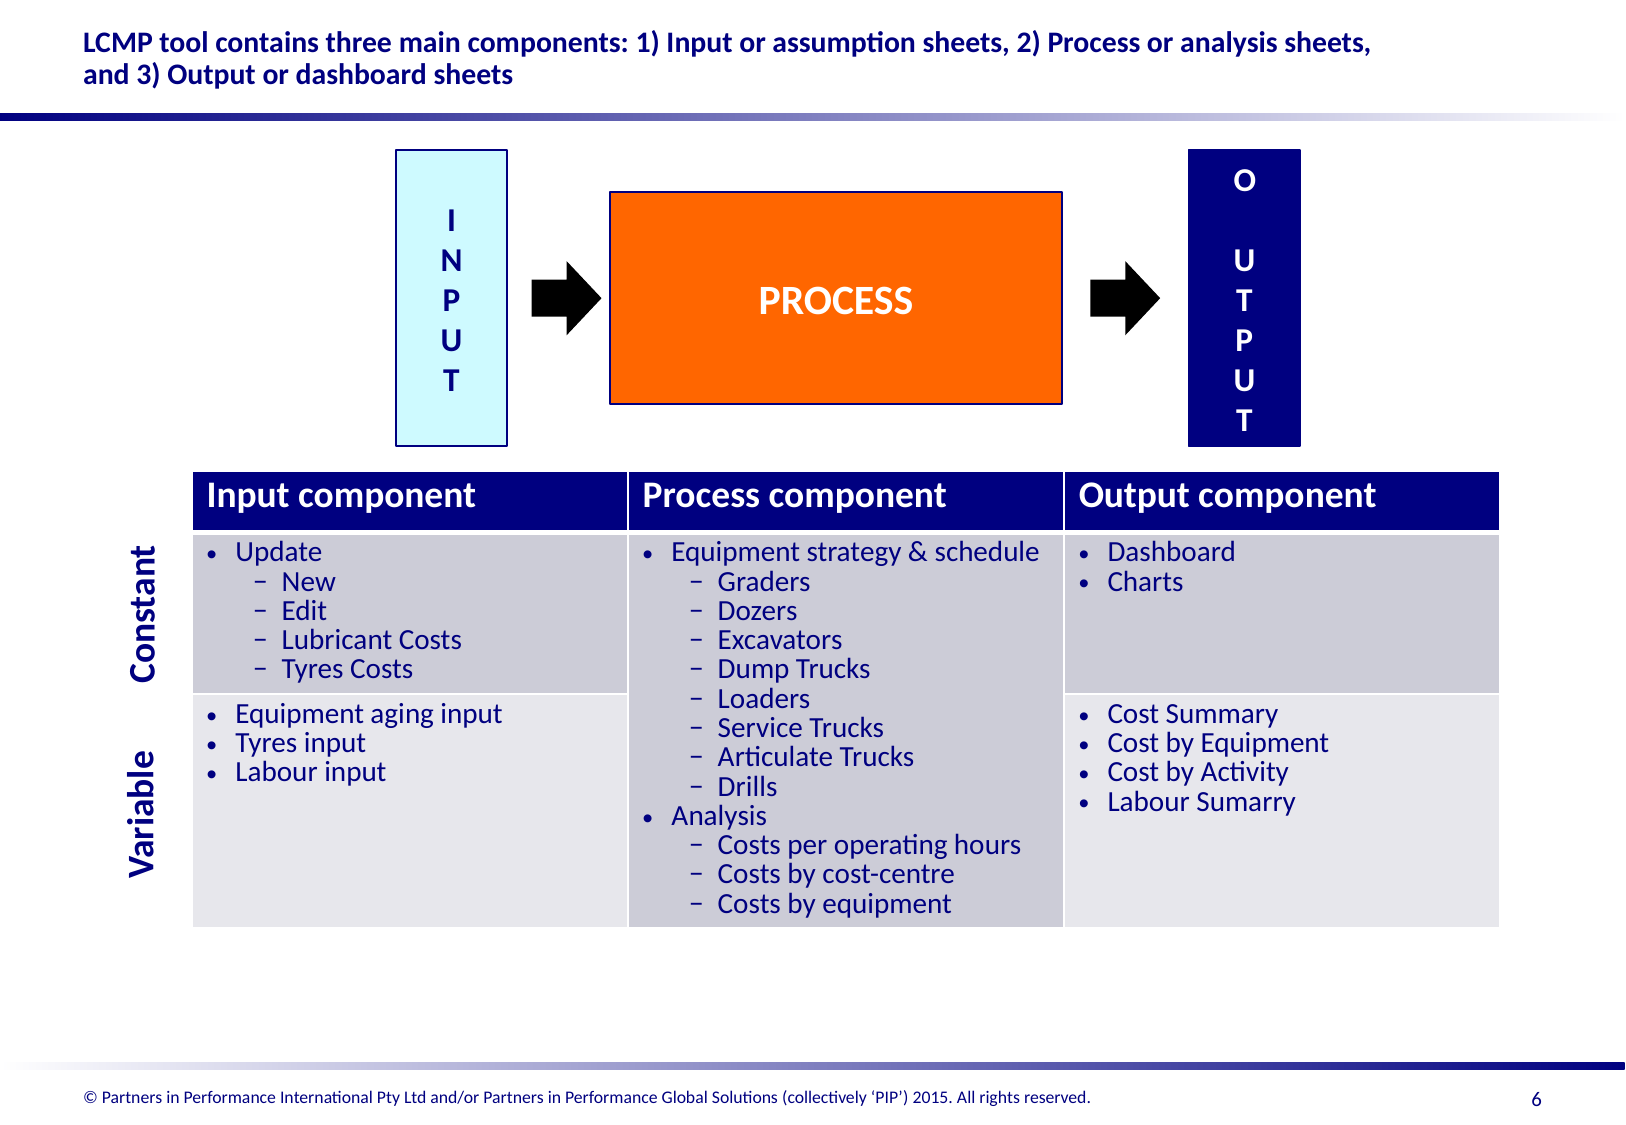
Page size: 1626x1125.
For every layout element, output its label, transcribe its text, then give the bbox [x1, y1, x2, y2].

table_cell Equipment aging input Tyres input Labour input [193, 695, 627, 927]
table_cell Equipment strategy & schedule Graders Dozers Excavators Dump Trucks Loaders Service Trucks Articulate Trucks Drills Analysis Costs per operating hours Costs by cost-centre Costs by equipment [629, 535, 1063, 927]
table_cell Cost Summary Cost by Equipment Cost by Activity Labour Sumarry [1065, 695, 1499, 927]
table_header Output component [1065, 472, 1499, 530]
table_cell Dashboard Charts [1065, 535, 1499, 693]
title LCMP tool contains three main components: 1) Input or assumption sheets, 2) Process or analysis sheets, and 3) Output or dashboard sheets [82, 25, 1407, 93]
table_header Process component [629, 472, 1063, 530]
table_cell Update New Edit Lubricant Costs Tyres Costs [193, 535, 627, 693]
text_box Constant [111, 538, 168, 690]
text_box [395, 149, 1301, 447]
text_box Variable [109, 744, 167, 885]
table_header Input component [193, 472, 627, 530]
slide_number 6 [1406, 1085, 1542, 1111]
